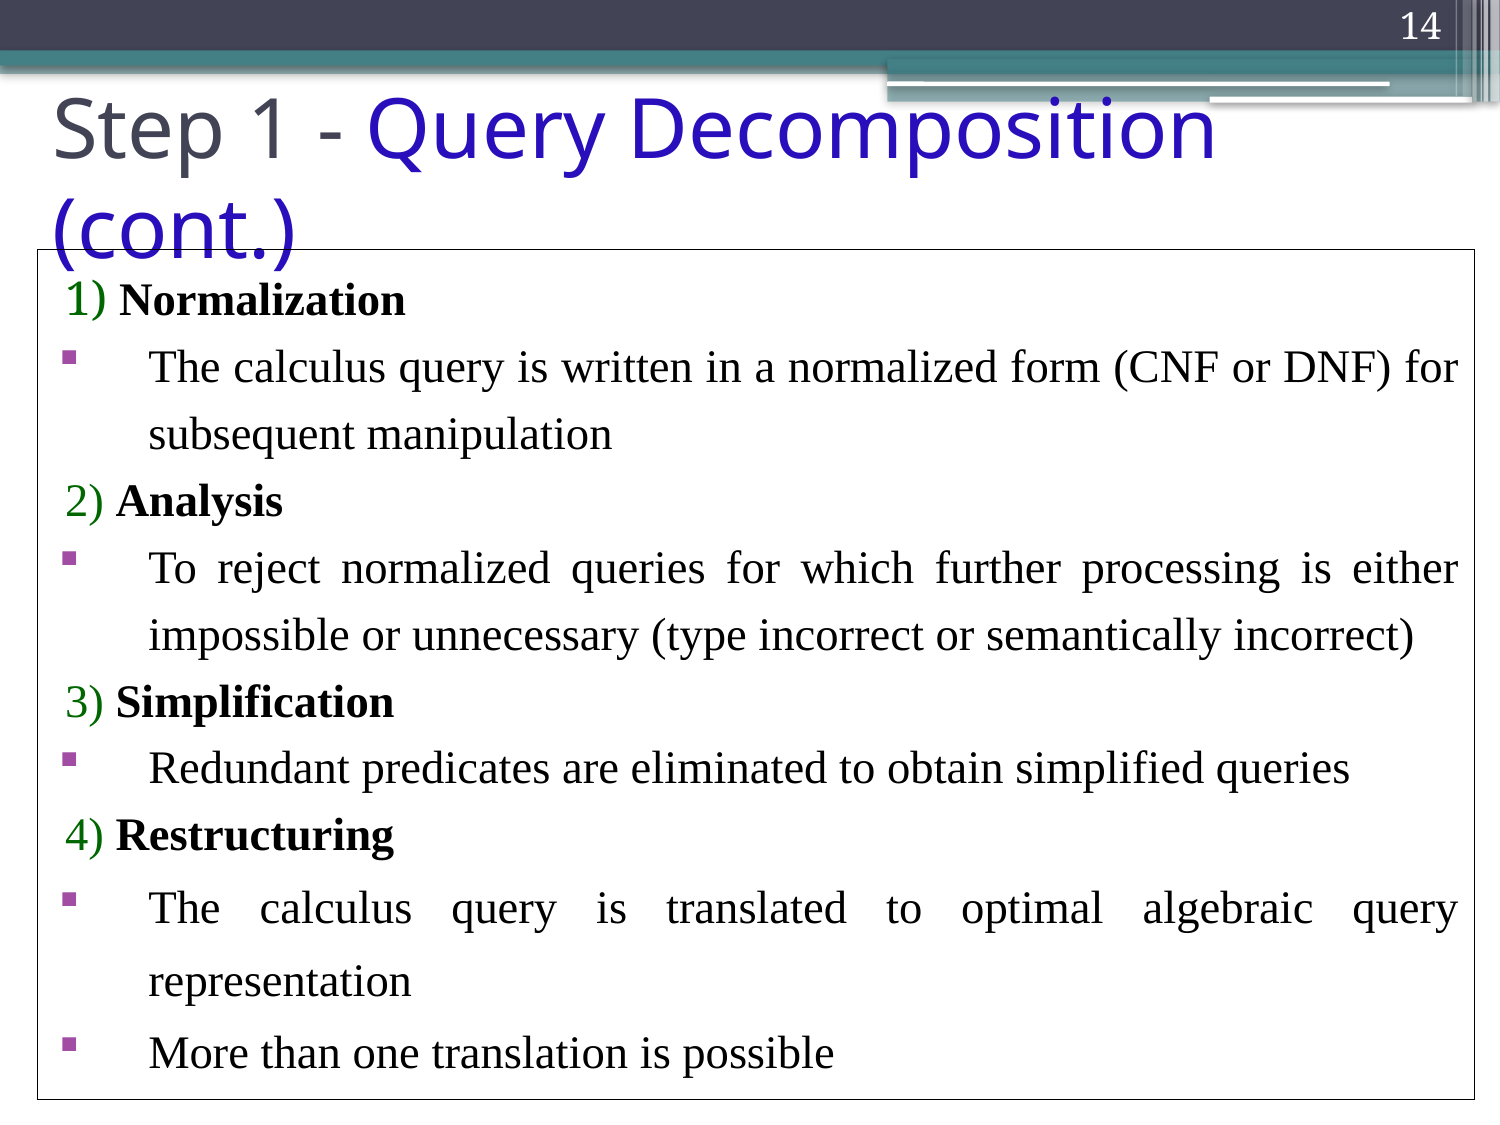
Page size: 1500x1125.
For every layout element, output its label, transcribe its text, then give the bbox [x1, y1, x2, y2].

title Step 1 - Query Decomposition (cont.) [37, 87, 1475, 249]
list 1) Normalization The calculus query is written in a normalized form (CNF or DNF) for subsequent manipulation 2) Analysis To reject normalized queries for which further processing is either impossible or unnecessary (type incorrect or semantically incorrect) 3) Simplification Redundant predicates are eliminated to obtain simplified queries 4) Restructuring The calculus query is translated to optimal algebraic query representation More than one translation is possible [37, 249, 1475, 1100]
slide_number 14 [1341, 0, 1466, 61]
